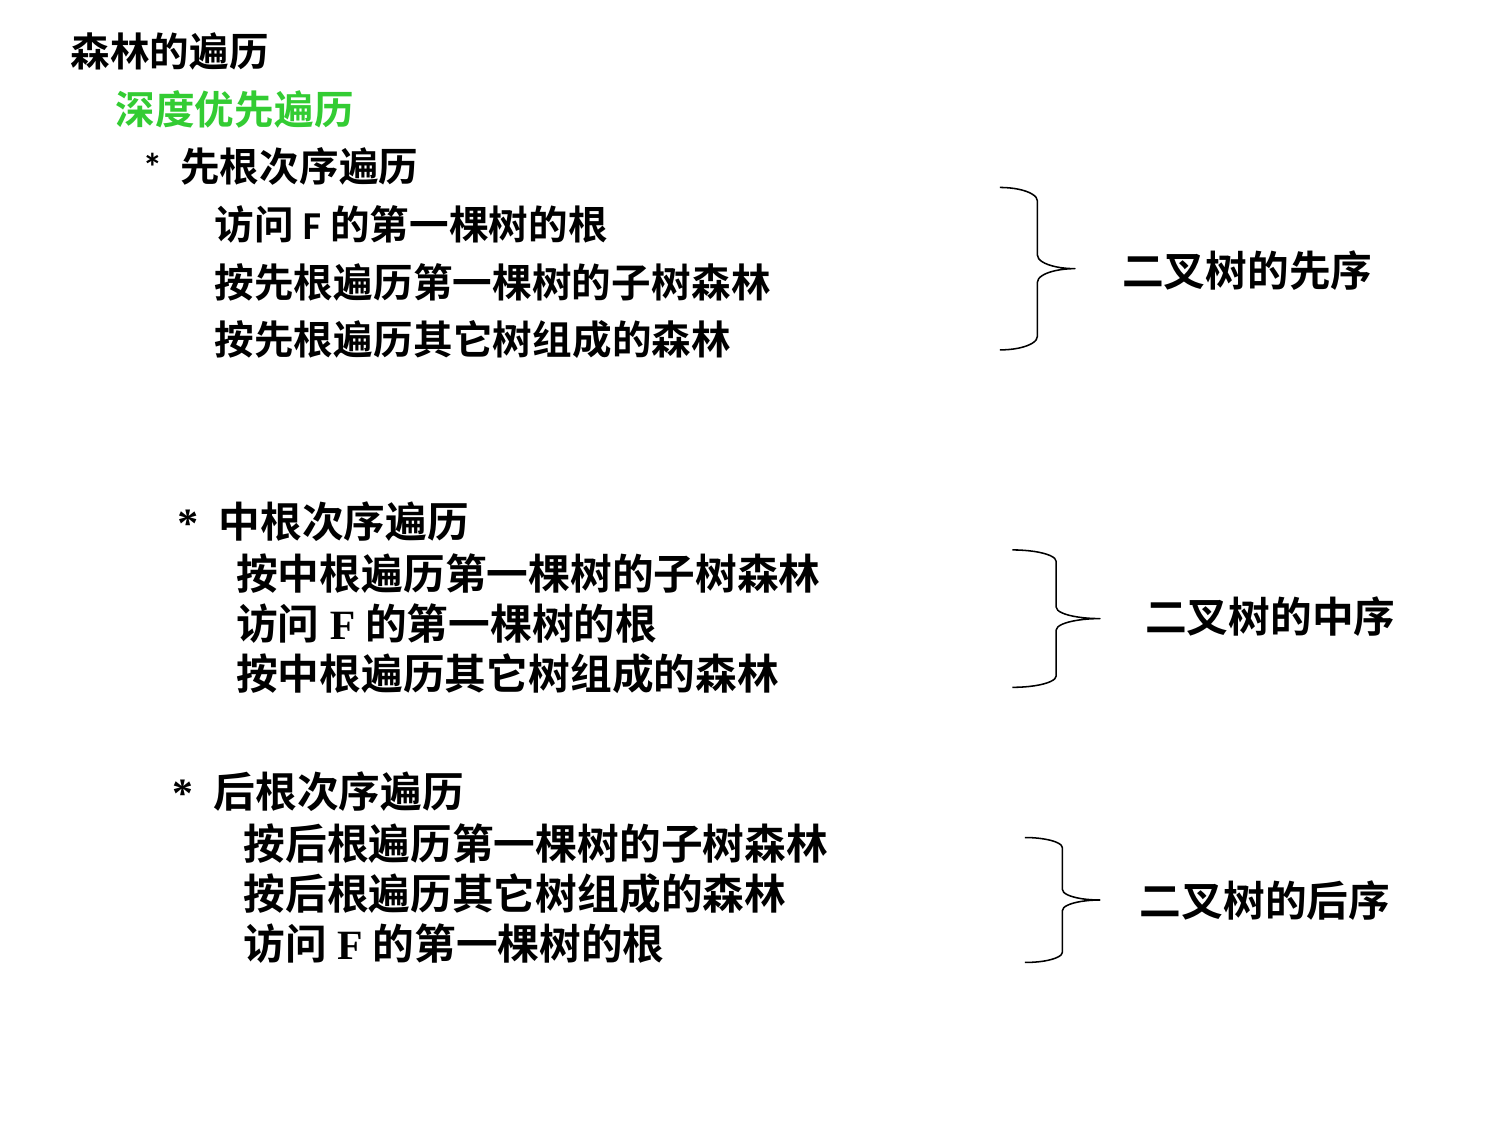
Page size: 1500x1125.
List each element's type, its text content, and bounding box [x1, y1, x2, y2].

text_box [999, 187, 1390, 350]
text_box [1012, 549, 1408, 688]
list 森林的遍历 深度优先遍历 * 先根次序遍历 访问F的第一棵树的根 按先根遍历第一棵树的子树森林 按先根遍历其它树组成的森林 [37, 24, 1463, 438]
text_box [1024, 837, 1408, 963]
text_box * 后根次序遍历 按后根遍历第一棵树的子树森林 按后根遍历其它树组成的森林 访问F的第一棵树的根 [57, 750, 1450, 1025]
text_box * 中根次序遍历 按中根遍历第一棵树的子树森林 访问F的第一棵树的根 按中根遍历其它树组成的森林 [50, 480, 1438, 756]
